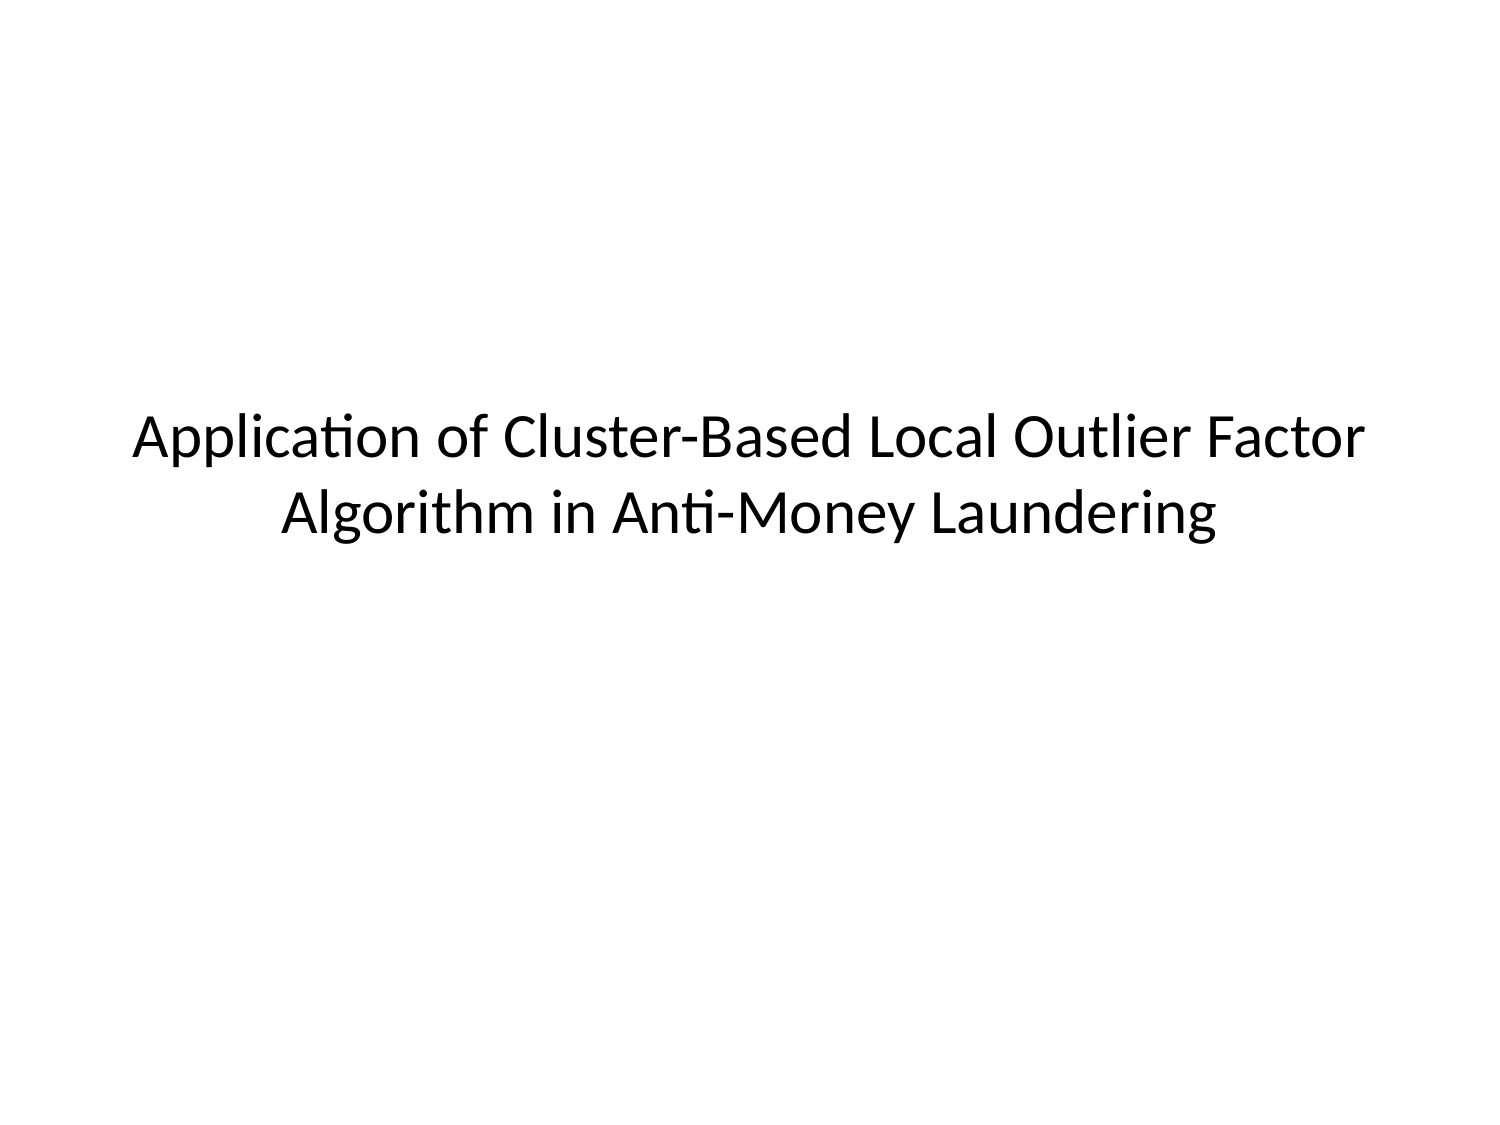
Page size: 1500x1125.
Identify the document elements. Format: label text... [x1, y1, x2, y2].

title Application of Cluster-Based Local Outlier Factor Algorithm in Anti-Money Laundering [112, 349, 1388, 591]
